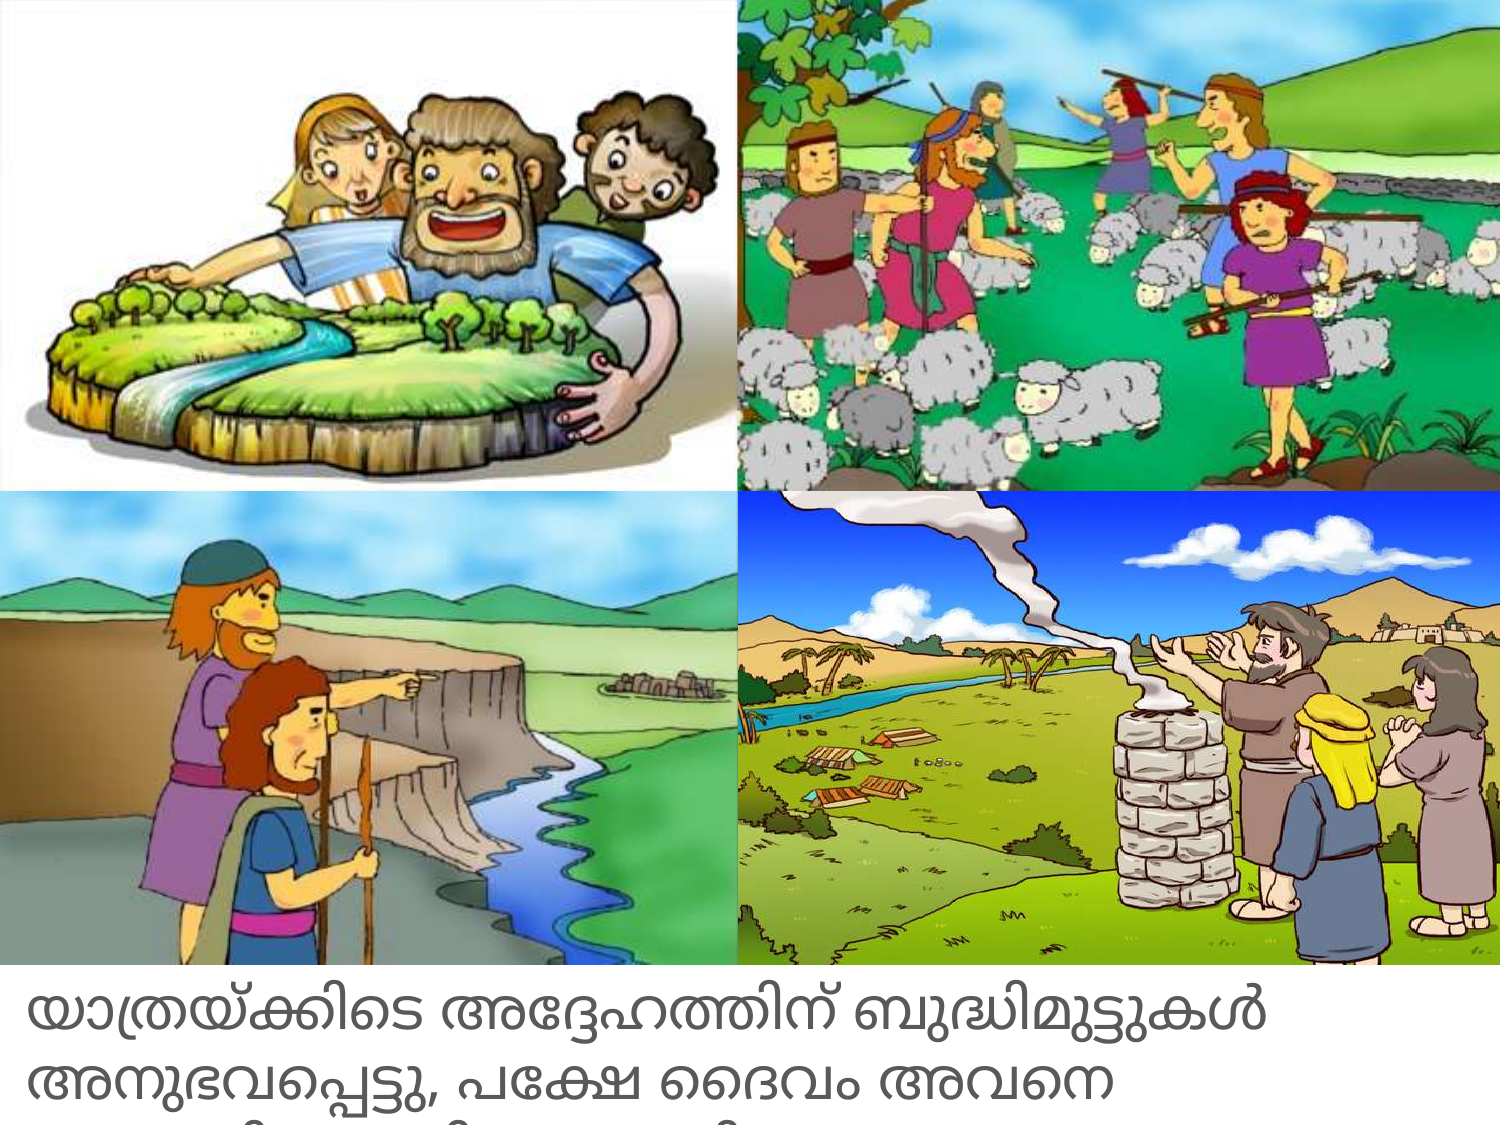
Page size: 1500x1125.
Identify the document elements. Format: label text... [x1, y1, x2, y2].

text_box യാത്രയ്ക്കിടെ അദ്ദേഹത്തിന് ബുദ്ധിമുട്ടുകൾ അനുഭവപ്പെട്ടു, പക്ഷേ ദൈവം അവനെ സുരക്ഷിതമായി സംരക്ഷിച്ചു. [11, 973, 1498, 1125]
picture [0, 0, 1500, 965]
